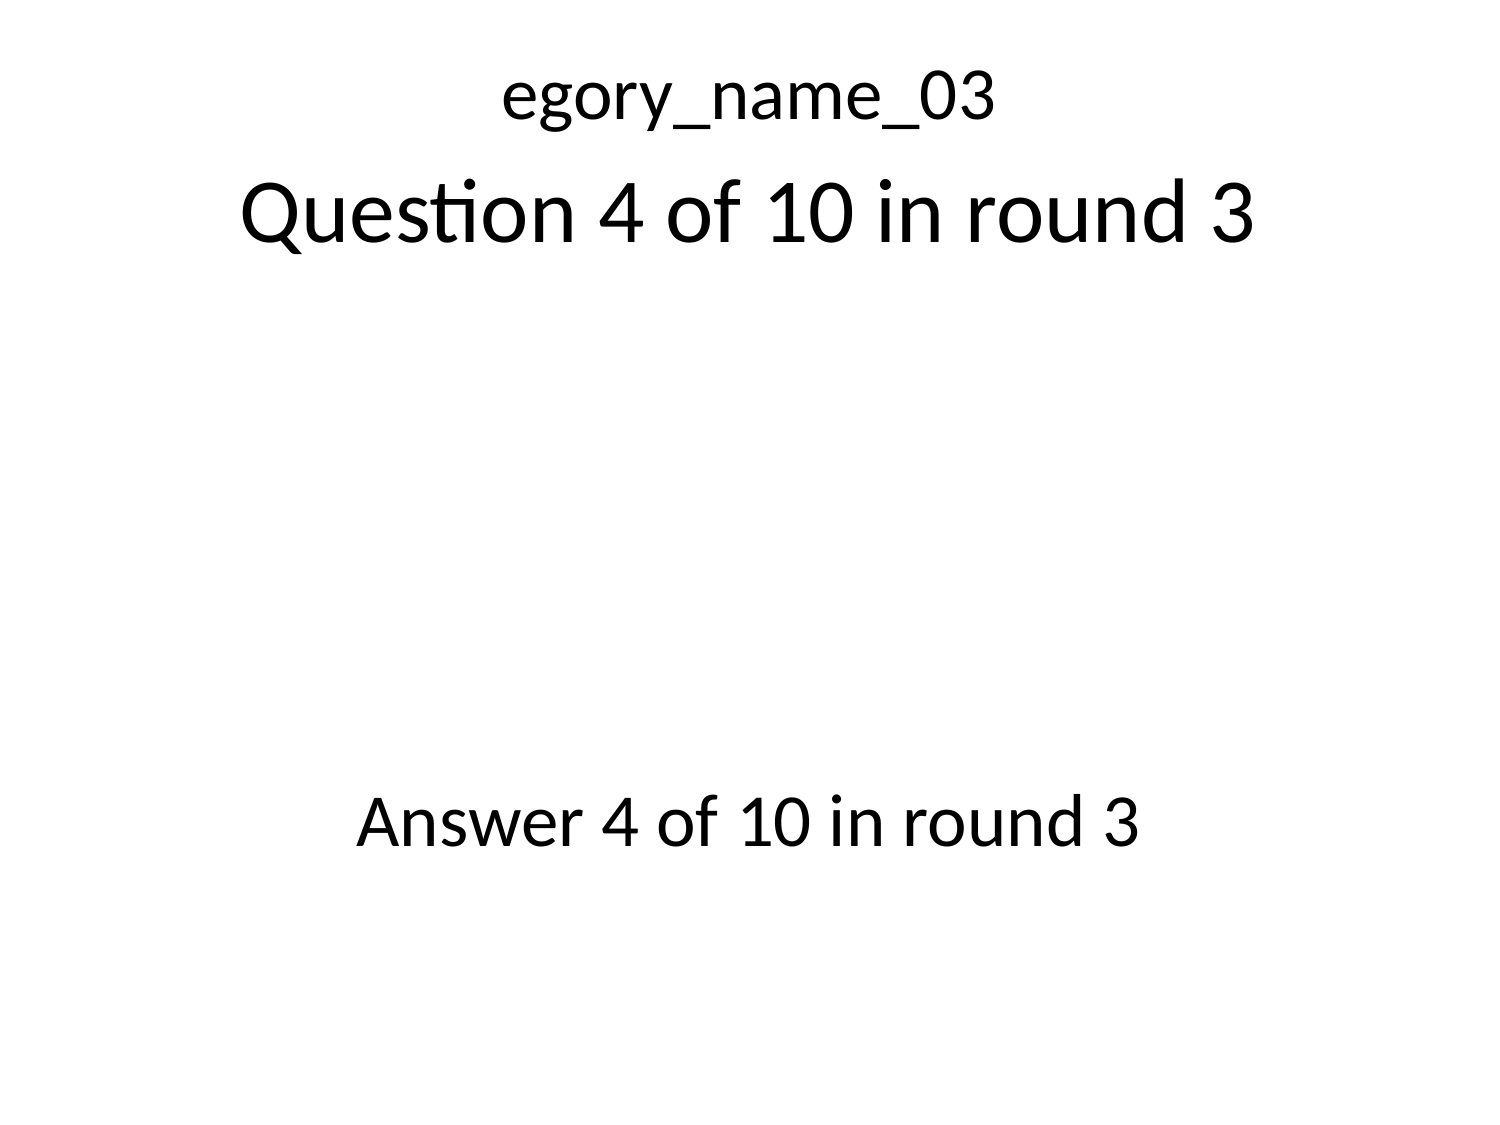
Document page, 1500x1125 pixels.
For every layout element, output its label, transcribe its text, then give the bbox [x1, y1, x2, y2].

text_box Question 4 of 10 in round 3 [35, 143, 1463, 764]
text_box egory_name_03 [35, 37, 1463, 143]
text_box Answer 4 of 10 in round 3 [35, 764, 1463, 921]
